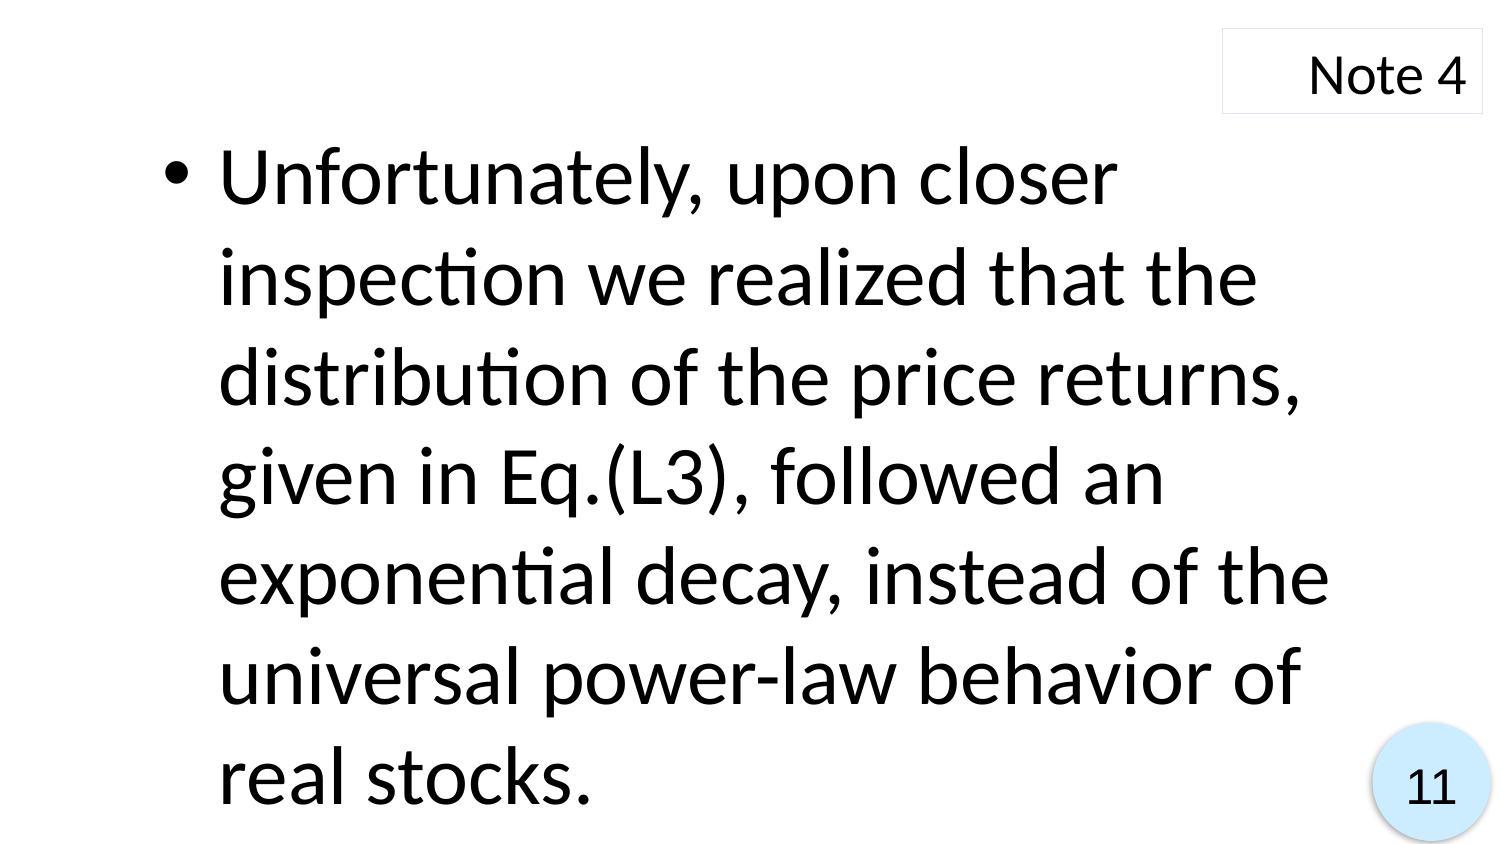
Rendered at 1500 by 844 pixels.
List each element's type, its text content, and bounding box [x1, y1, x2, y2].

text_box Note 4 [1222, 28, 1483, 114]
list Unfortunately, upon closer inspection we realized that the distribution of the price returns, given in Eq.(L3), followed an exponential decay, instead of the universal power-law behavior of real stocks. [147, 114, 1373, 844]
text_box 11 [1372, 762, 1491, 807]
